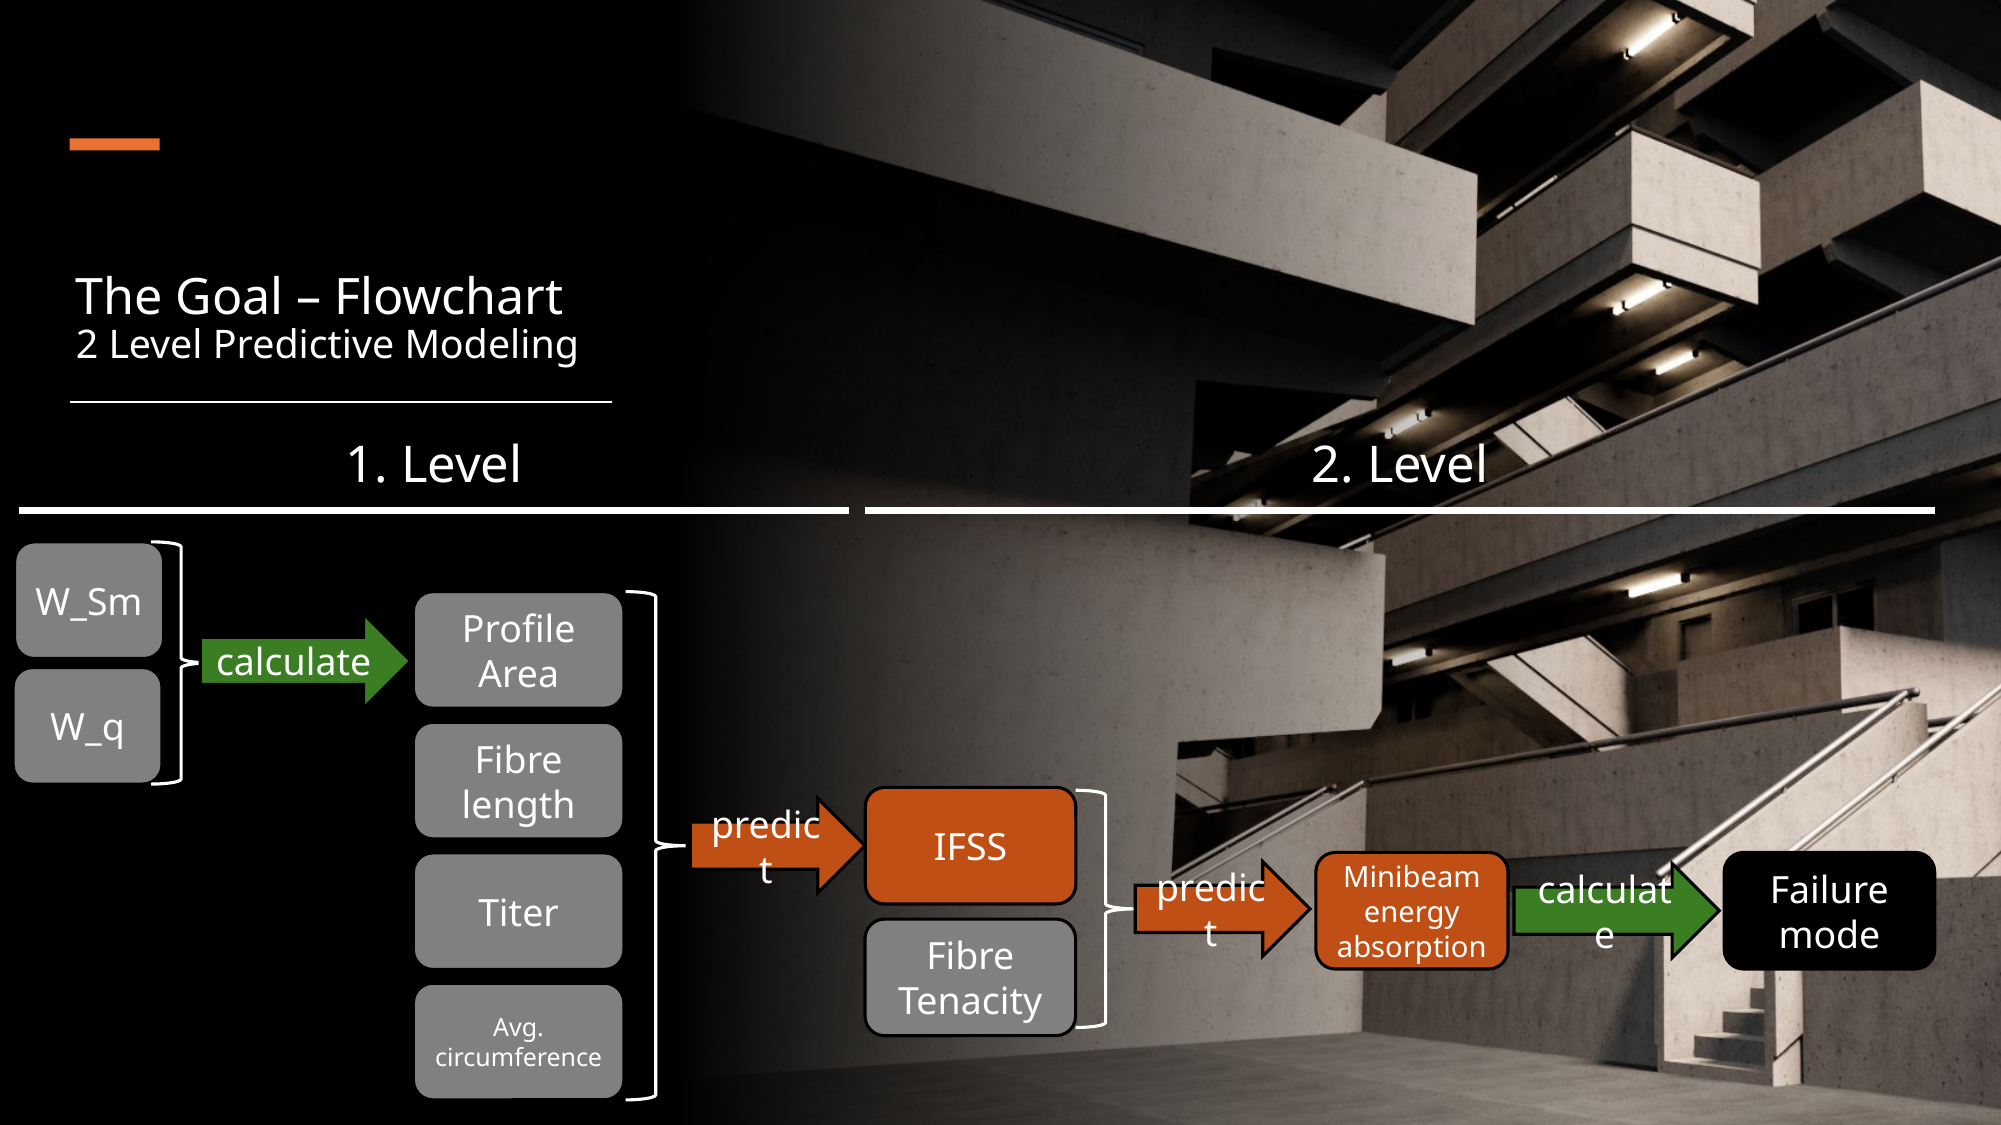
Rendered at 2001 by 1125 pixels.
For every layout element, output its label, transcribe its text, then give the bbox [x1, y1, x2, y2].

text_box [69, 399, 613, 404]
text_box [0, 0, 653, 1125]
picture [653, 0, 2001, 1125]
title The Goal – Flowchart 2 Level Predictive Modeling [60, 190, 625, 375]
list 1. Level [18, 431, 653, 501]
text_box [68, 137, 161, 152]
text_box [12, 541, 1311, 1101]
